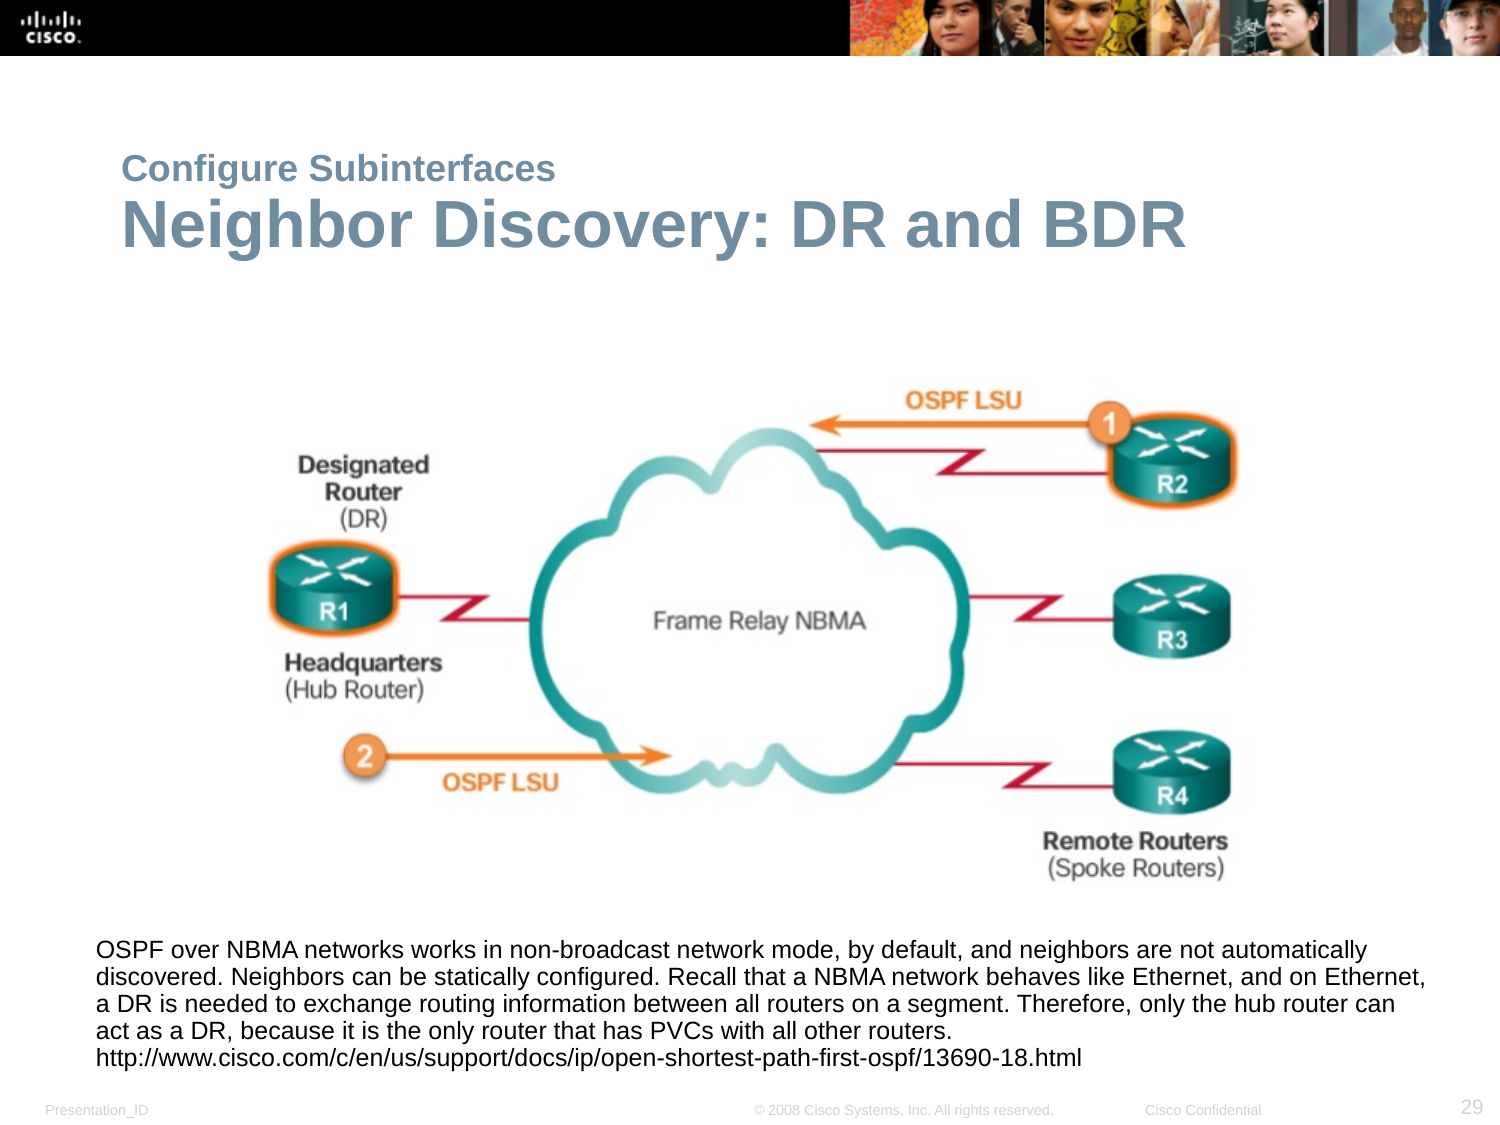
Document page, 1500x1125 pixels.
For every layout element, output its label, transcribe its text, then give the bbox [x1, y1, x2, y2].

text_box OSPF over NBMA networks works in non-broadcast network mode, by default, and neighbors are not automatically discovered. Neighbors can be statically configured. Recall that a NBMA network behaves like Ethernet, and on Ethernet, a DR is needed to exchange routing information between all routers on a segment. Therefore, only the hub router can act as a DR, because it is the only router that has PVCs with all other routers. http://www.cisco.com/c/en/us/support/docs/ip/open-shortest-path-first-ospf/13690-18.html [81, 929, 1452, 1080]
title Configure Subinterfaces Neighbor Discovery: DR and BDR [107, 130, 1444, 269]
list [218, 330, 1300, 917]
picture [0, 0, 1500, 56]
